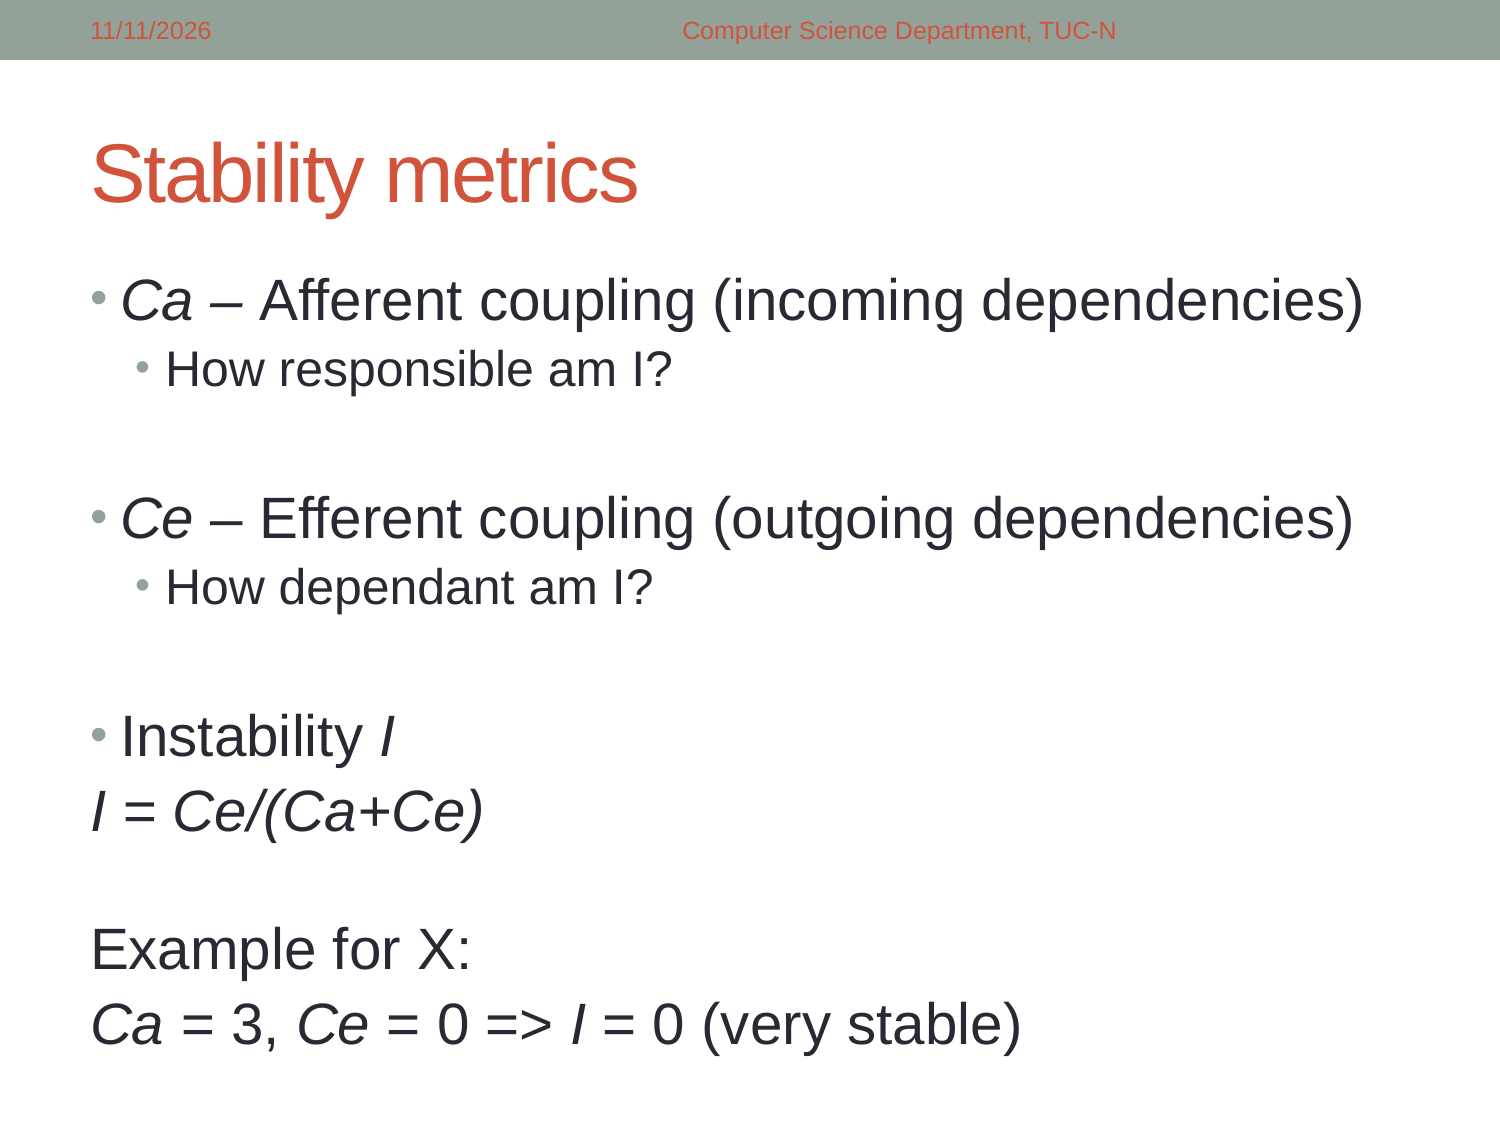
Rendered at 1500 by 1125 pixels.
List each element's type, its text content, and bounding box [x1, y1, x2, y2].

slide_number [75, 3, 550, 57]
title Stability metrics [75, 87, 1425, 250]
footer Computer Science Department, TUC-N [562, 3, 1238, 57]
list Ca – Afferent coupling (incoming dependencies) How responsible am I? Ce – Efferent coupling (outgoing dependencies) How dependant am I? Instability I I = Ce/(Ca+Ce) Example for X: Ca = 3, Ce = 0 => I = 0 (very stable) [75, 262, 1425, 1063]
